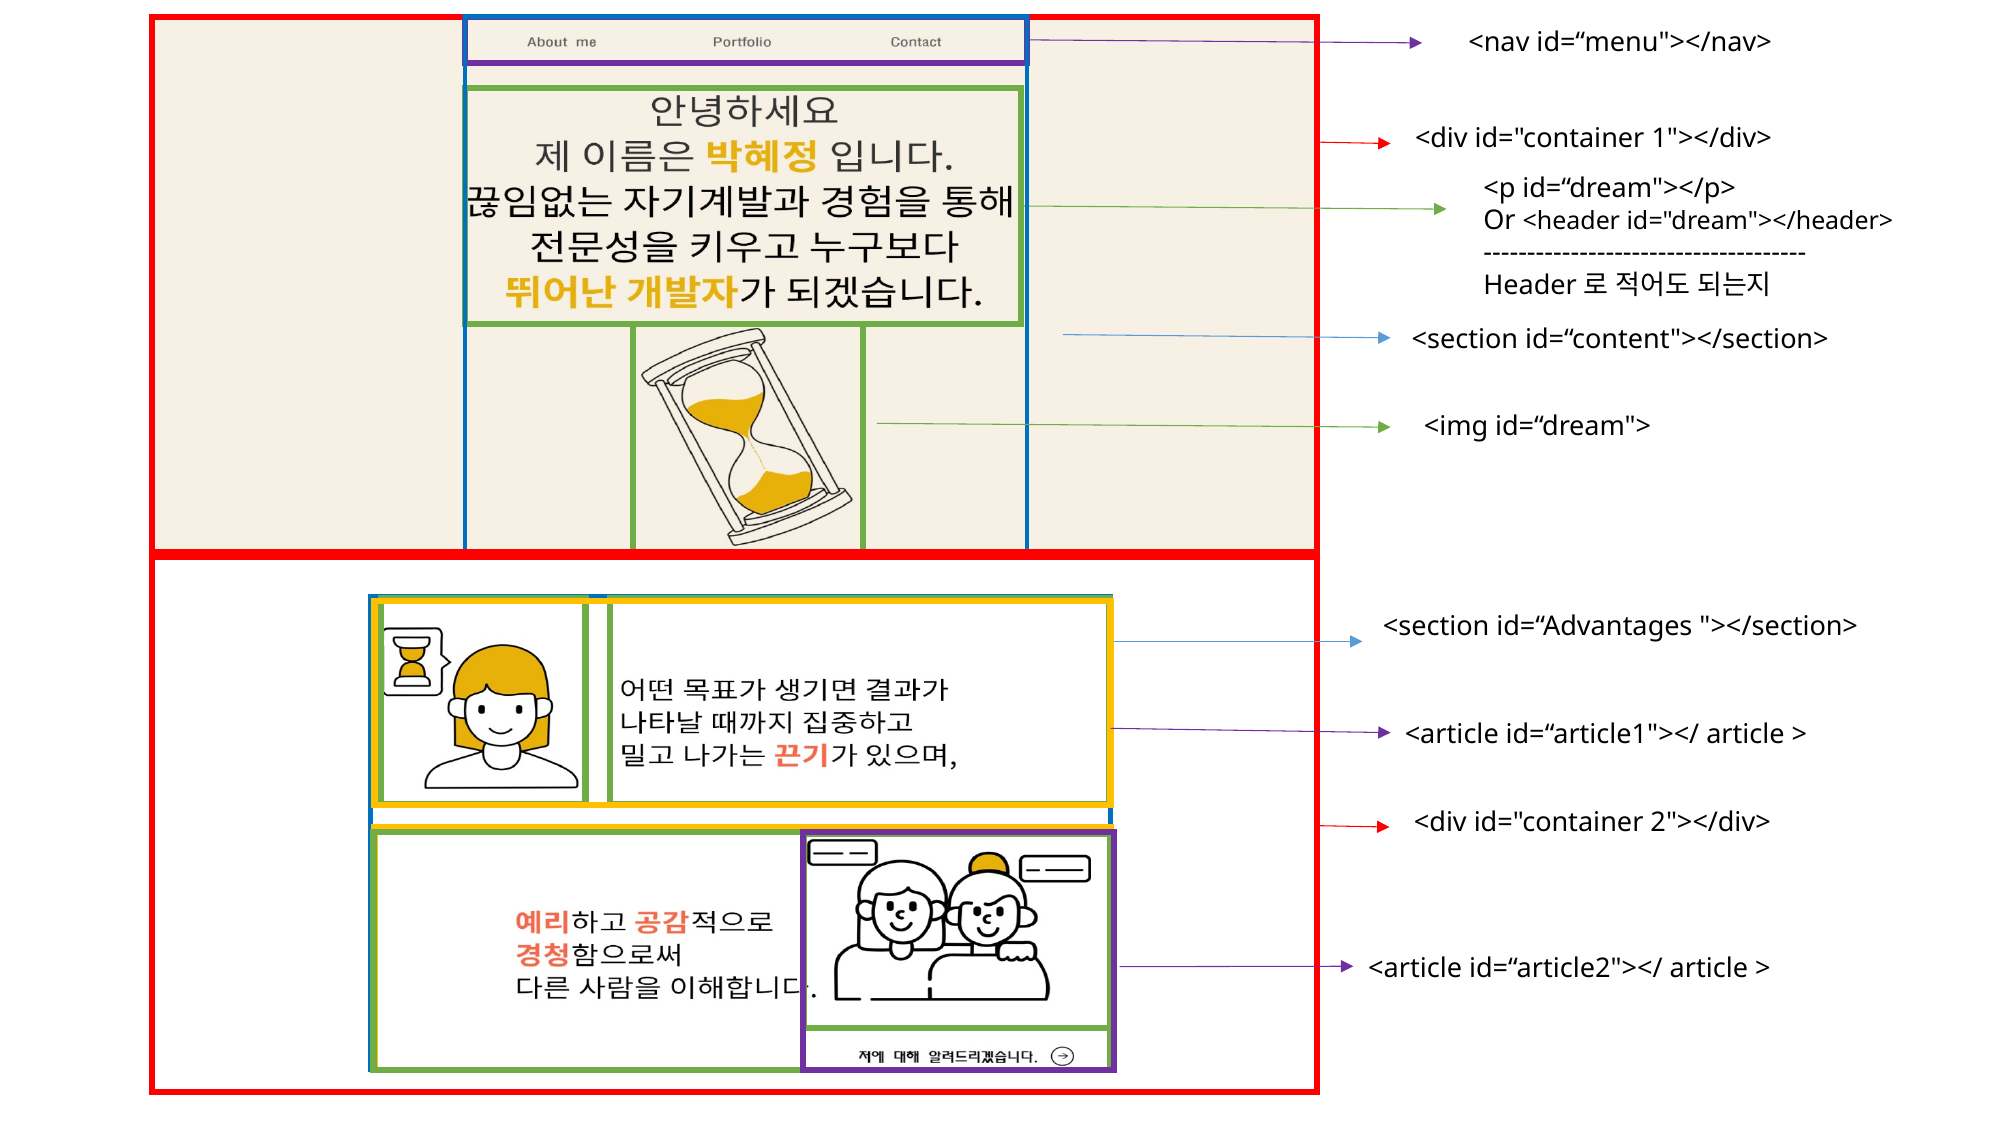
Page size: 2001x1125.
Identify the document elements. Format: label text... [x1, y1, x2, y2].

text_box <article id=“article1"></ article > [1390, 708, 1871, 756]
text_box <p id=“dream"></p> Or <header id="dream"></header> ------------------------------------- Header로 적어도 되는지 [1468, 162, 1909, 308]
text_box <div id="container 1"></div> [1400, 113, 1787, 161]
text_box <section id=“content"></section> [1396, 313, 1844, 361]
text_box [1062, 334, 1391, 338]
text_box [1021, 205, 1447, 210]
text_box <section id=“Advantages "></section> [1368, 601, 1888, 649]
picture [151, 16, 1318, 1103]
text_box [1027, 39, 1423, 43]
text_box <img id=“dream"> [1409, 401, 1667, 449]
text_box <article id=“article2"></ article > [1353, 942, 1834, 990]
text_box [876, 423, 1391, 428]
text_box <div id="container 2"></div> [1399, 796, 1786, 844]
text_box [1110, 728, 1391, 733]
text_box <nav id=“menu"></nav> [1453, 17, 1787, 65]
